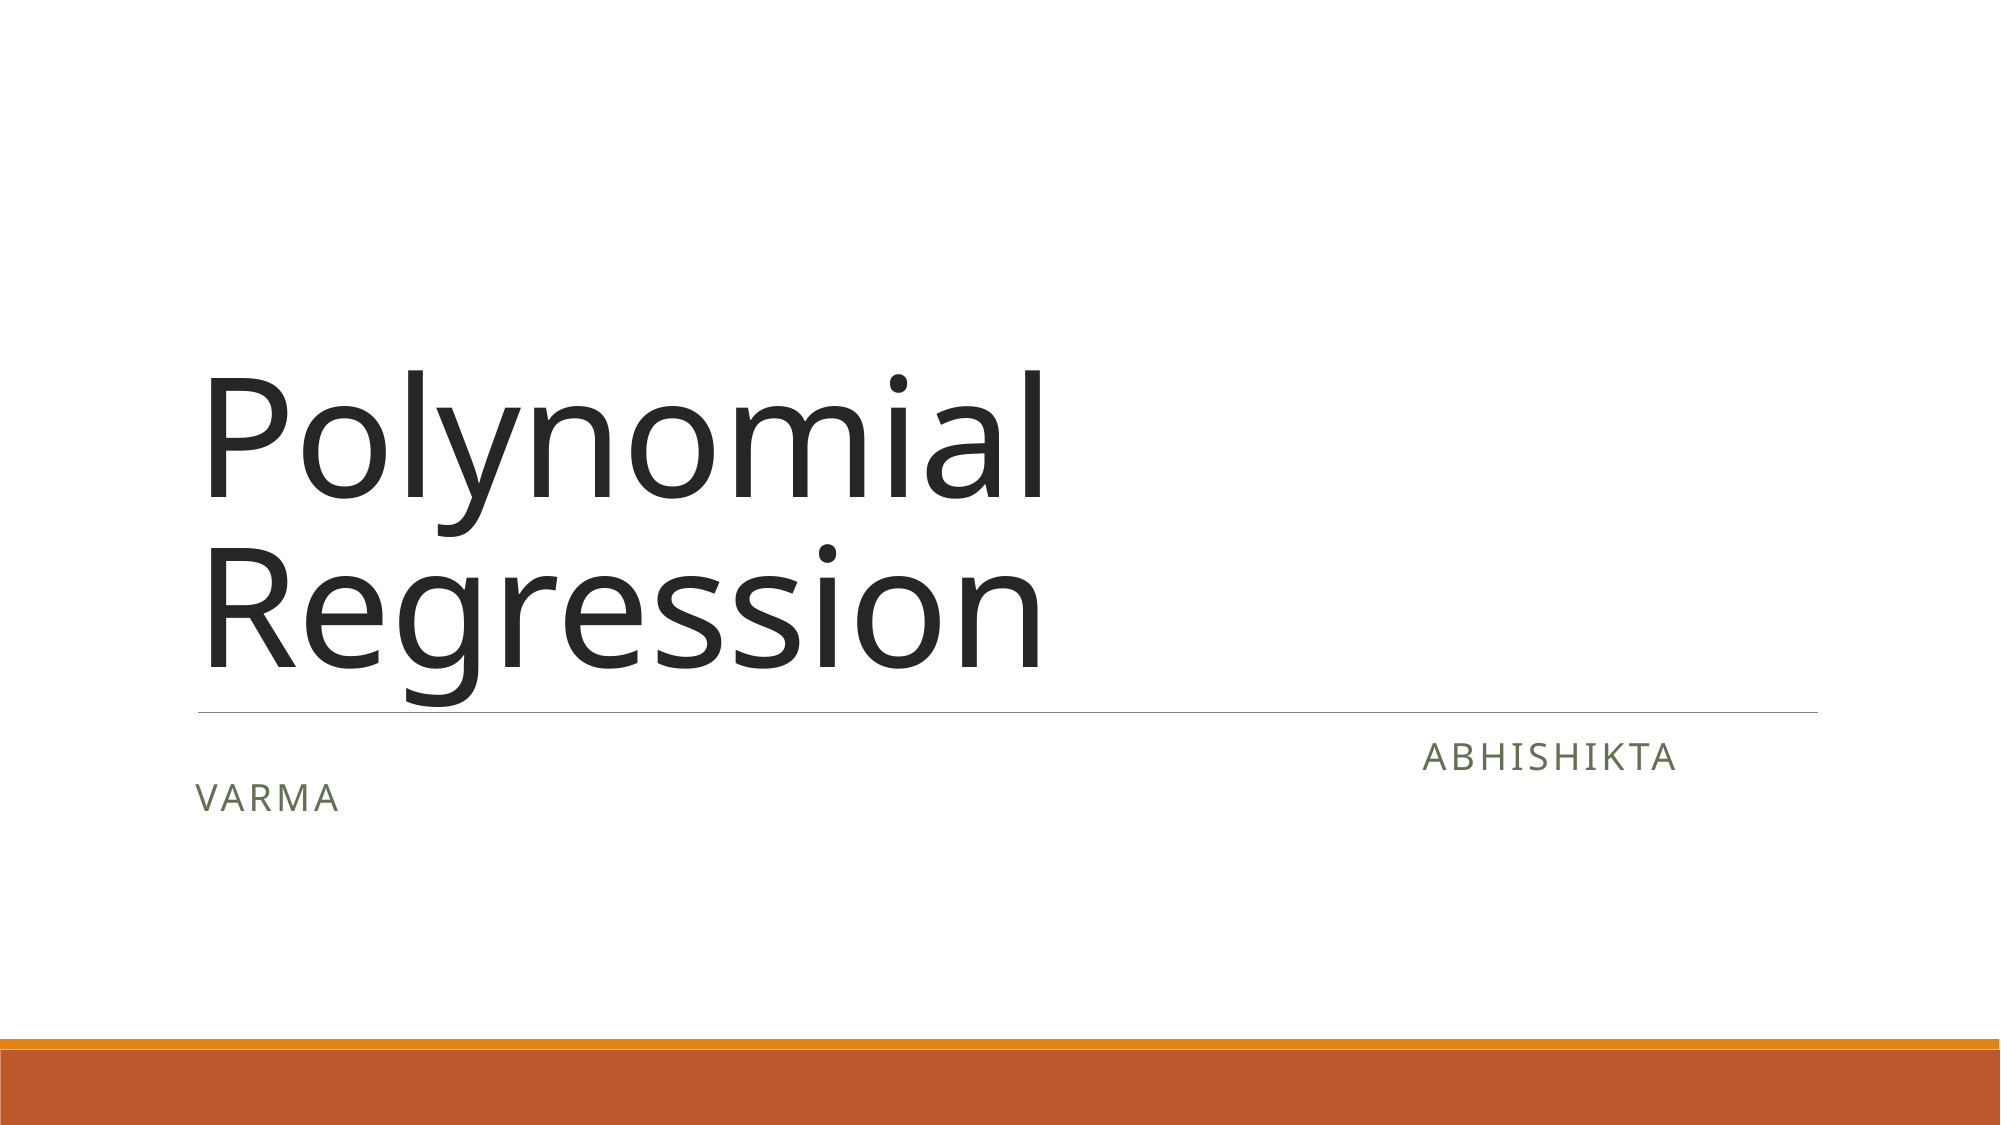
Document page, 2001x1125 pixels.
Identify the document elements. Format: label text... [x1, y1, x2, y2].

title Polynomial Regression [180, 124, 1830, 710]
subtitle Abhishikta Varma [180, 730, 1831, 919]
